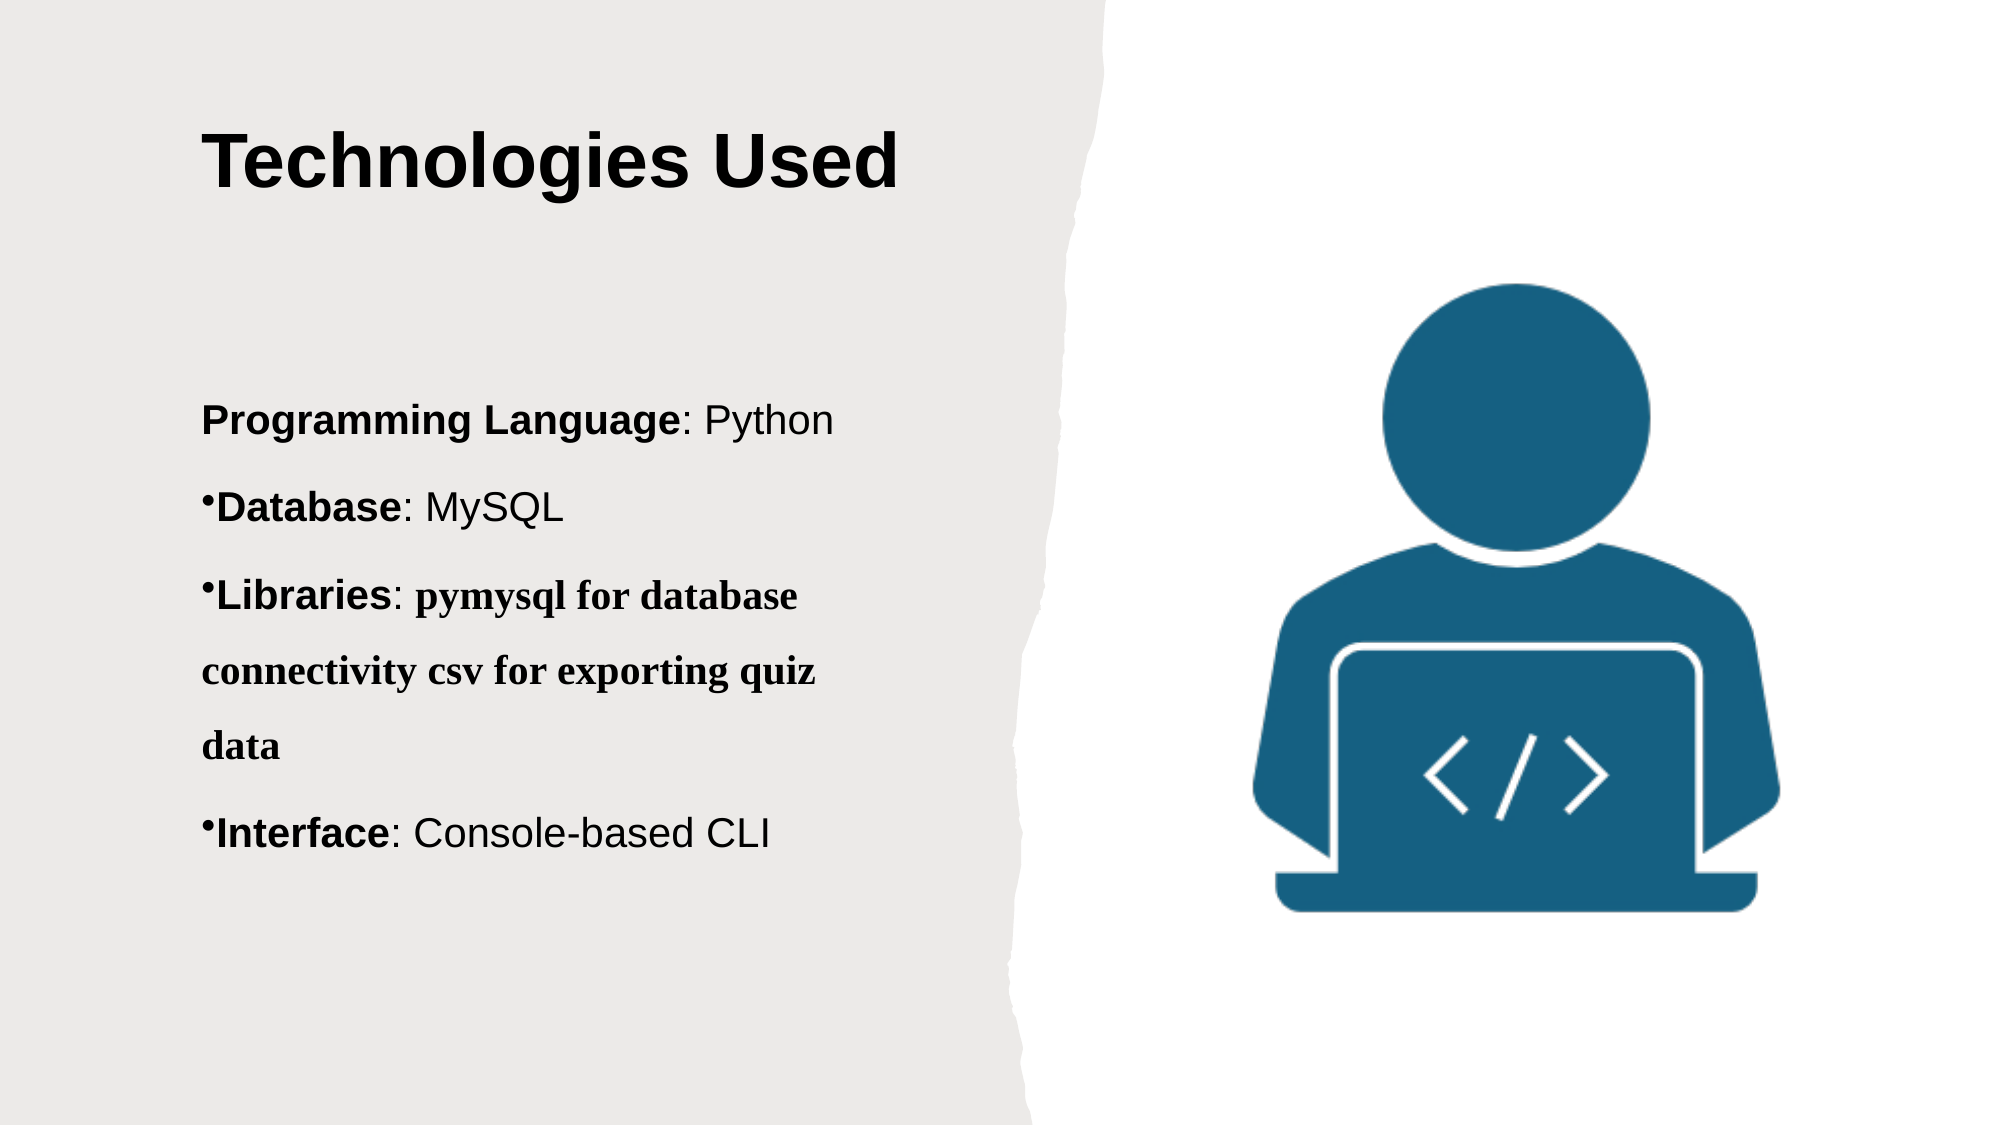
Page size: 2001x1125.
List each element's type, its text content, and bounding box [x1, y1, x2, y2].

text_box [0, 0, 1108, 1125]
list Programming Language: Python Database: MySQL Libraries: pymysql for database connectivity csv for exporting quiz data Interface: Console-based CLI [186, 359, 915, 1002]
picture [1128, 175, 1907, 954]
text_box [1010, 0, 2000, 1125]
title Technologies Used [186, 99, 972, 319]
